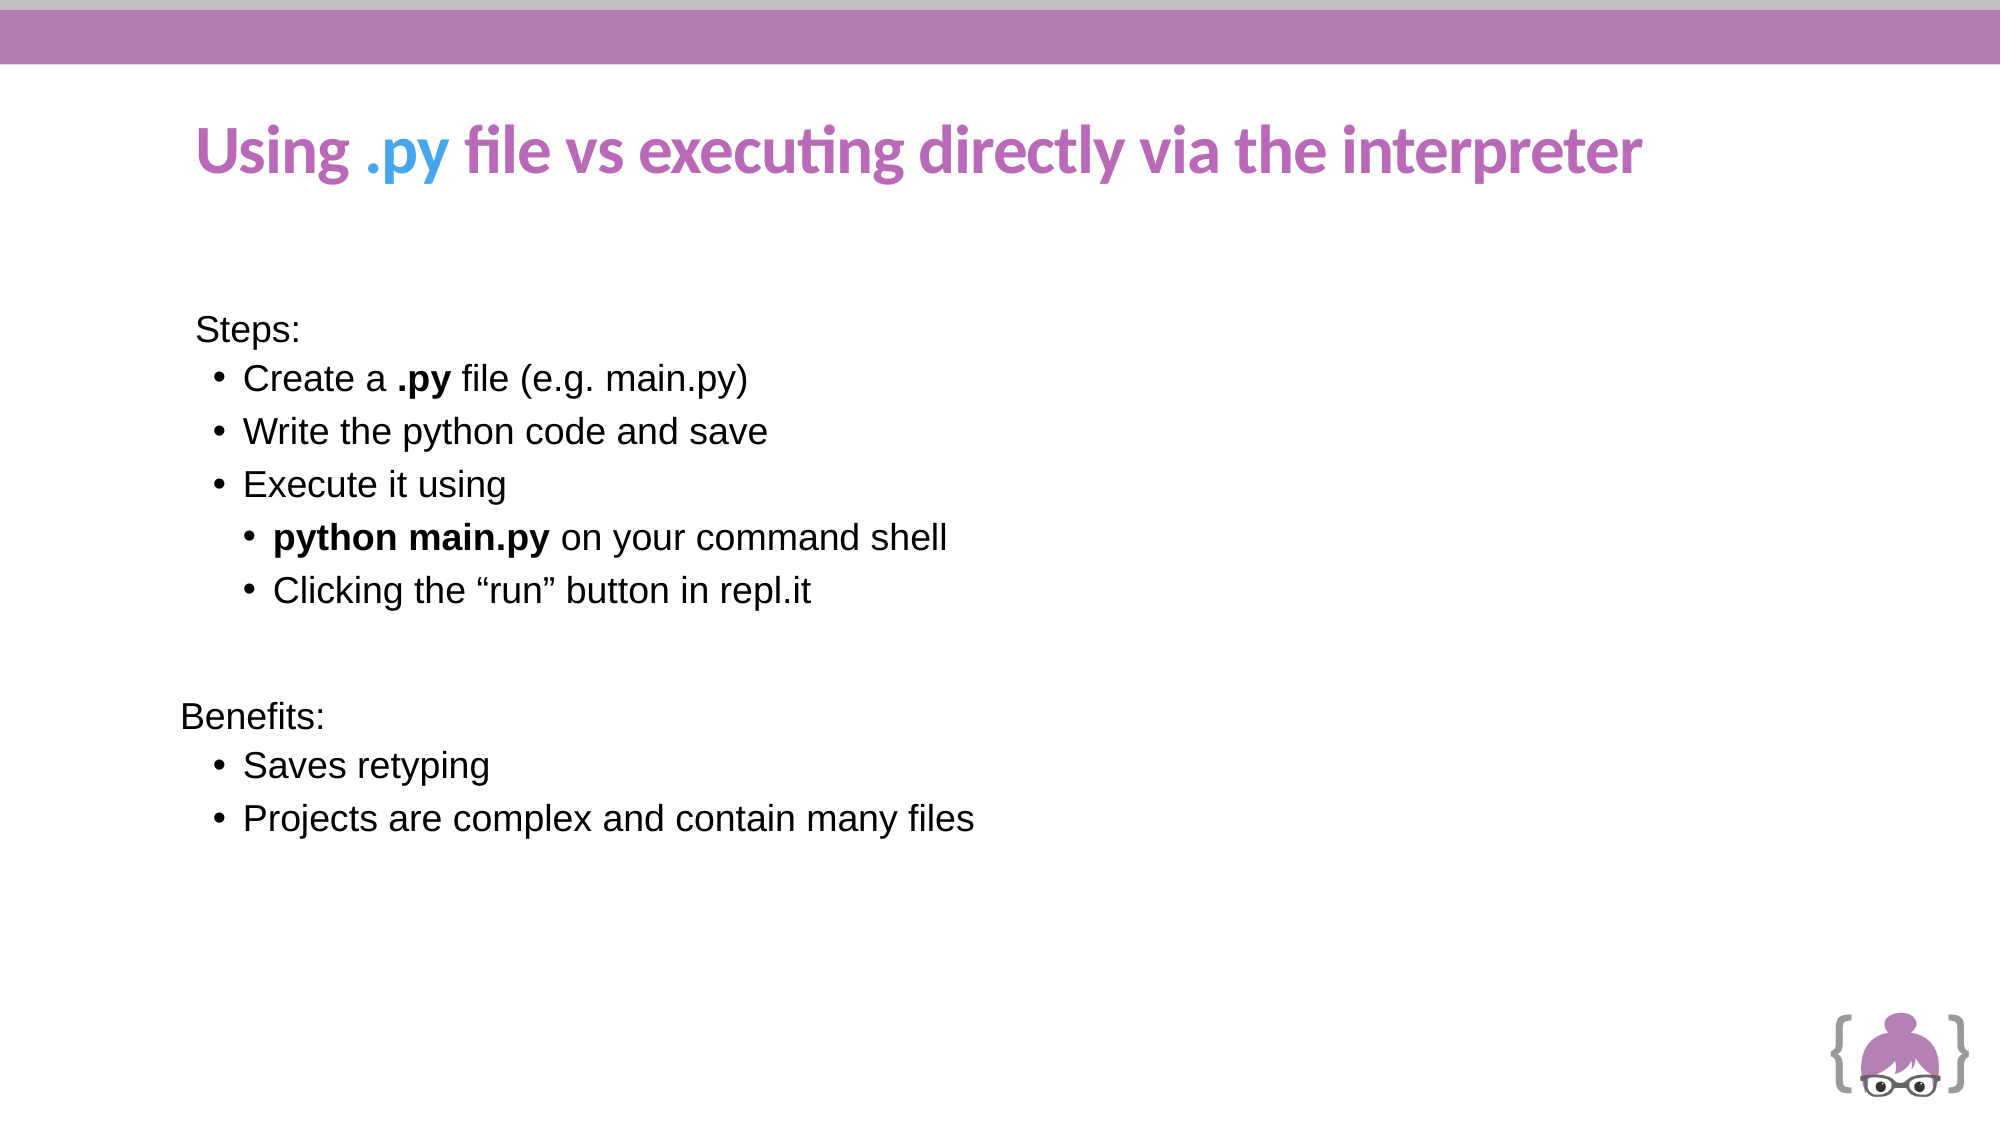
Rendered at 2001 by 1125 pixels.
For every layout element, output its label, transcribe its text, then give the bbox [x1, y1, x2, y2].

title Using .py file vs executing directly via the interpreter [180, 63, 1830, 196]
picture [1830, 1012, 1969, 1098]
list Steps: Create a .py file (e.g. main.py) Write the python code and save Execute it using python main.py on your command shell Clicking the “run” button in repl.it Benefits: Saves retyping Projects are complex and contain many files [180, 302, 1830, 963]
